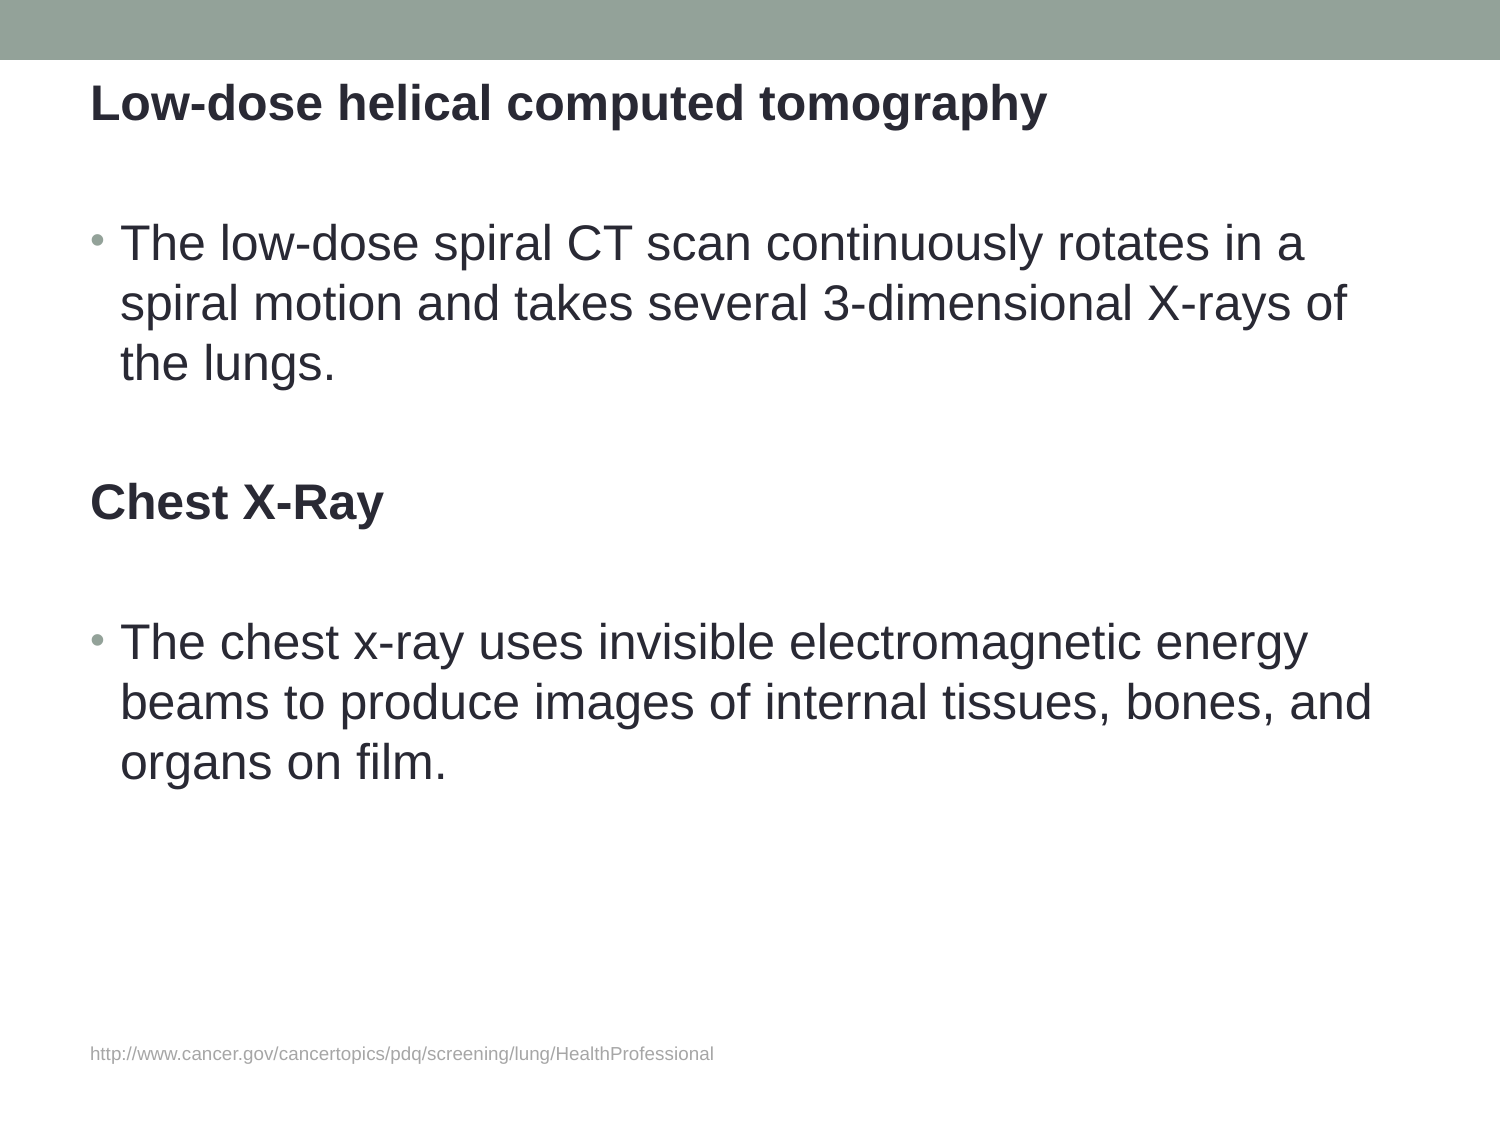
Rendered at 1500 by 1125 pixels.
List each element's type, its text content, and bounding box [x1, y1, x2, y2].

list Low-dose helical computed tomography The low-dose spiral CT scan continuously rotates in a spiral motion and takes several 3-dimensional X-rays of the lungs. Chest X-Ray The chest x-ray uses invisible electromagnetic energy beams to produce images of internal tissues, bones, and organs on film. http://www.cancer.gov/cancertopics/pdq/screening/lung/HealthProfessional [75, 62, 1425, 1125]
